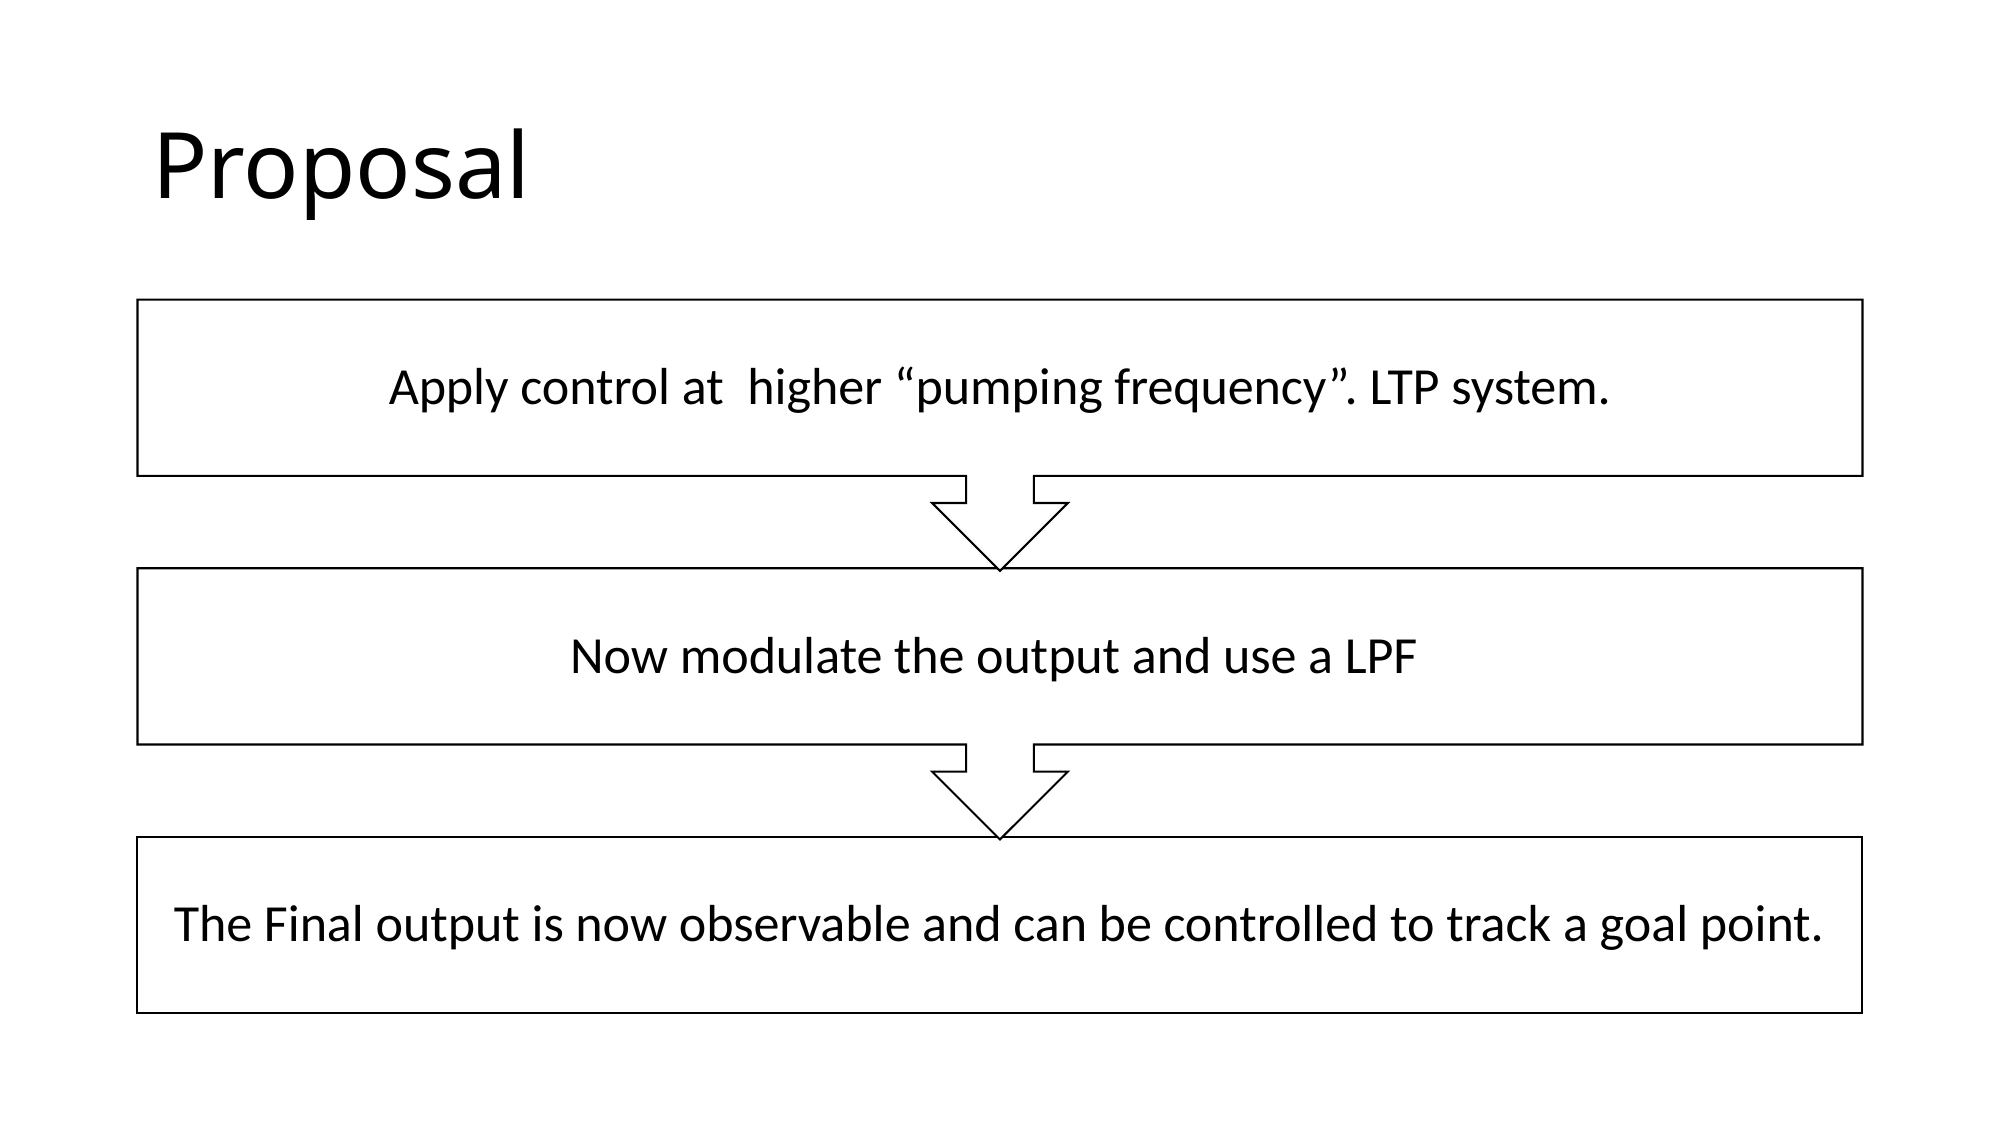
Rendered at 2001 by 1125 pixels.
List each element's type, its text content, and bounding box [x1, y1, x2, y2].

title Proposal [137, 59, 1863, 278]
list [137, 299, 1863, 1014]
